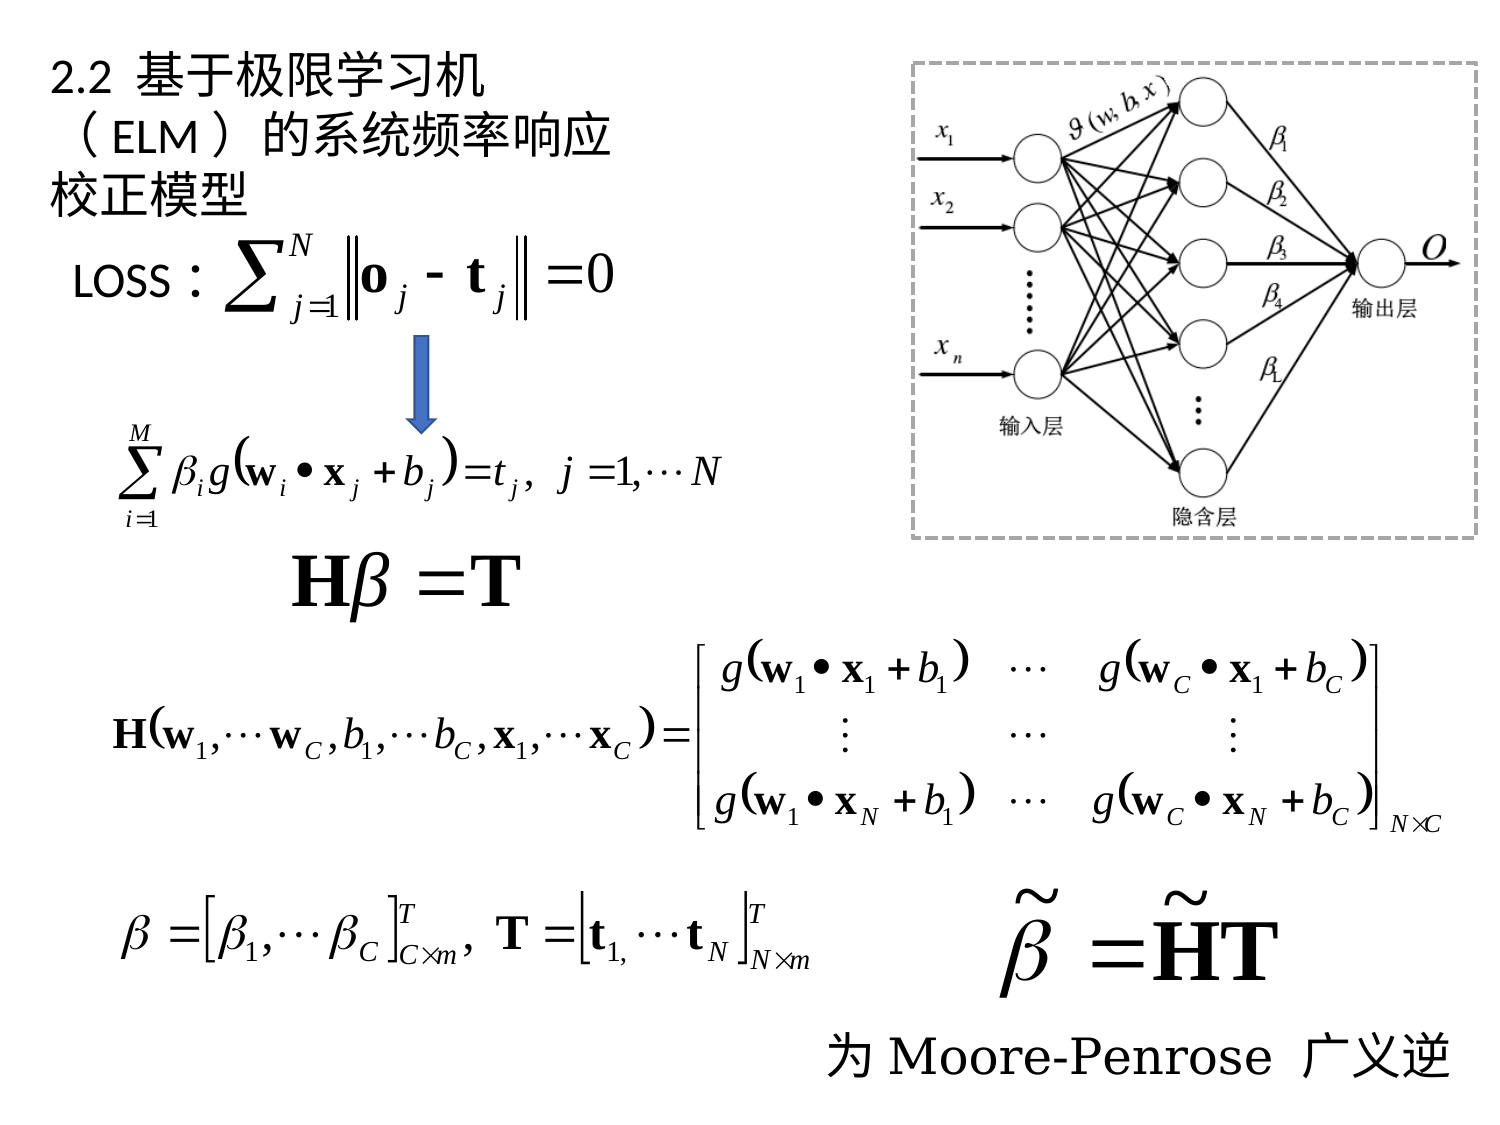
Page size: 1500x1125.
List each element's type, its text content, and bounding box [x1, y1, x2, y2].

picture [914, 64, 1474, 536]
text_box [215, 219, 625, 337]
text_box [413, 337, 430, 413]
text_box LOSS： [57, 240, 215, 315]
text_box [984, 877, 1293, 1018]
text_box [106, 634, 1450, 841]
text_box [112, 891, 822, 979]
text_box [112, 413, 731, 634]
text_box 2.2 基于极限学习机（ELM）的系统频率响应校正模型 [34, 35, 651, 231]
